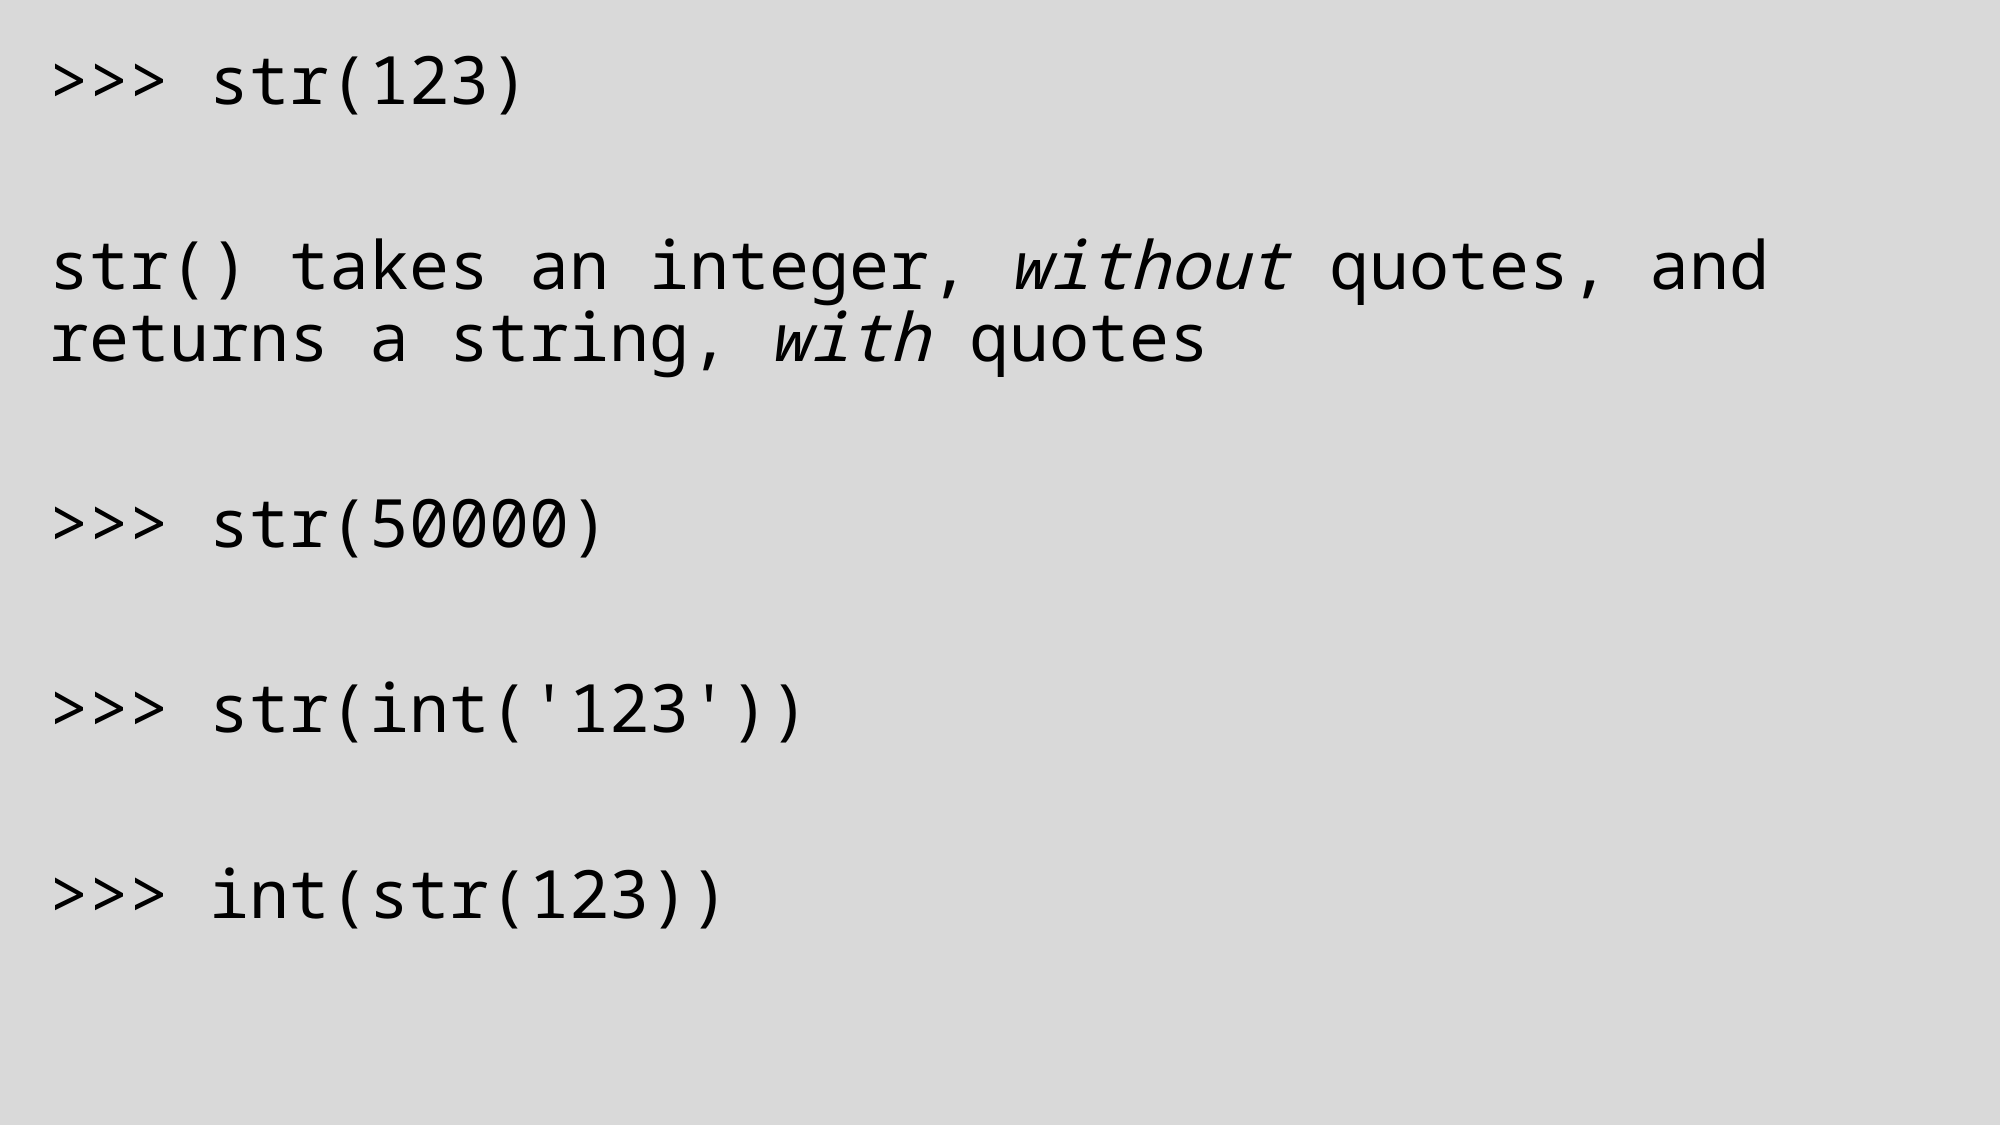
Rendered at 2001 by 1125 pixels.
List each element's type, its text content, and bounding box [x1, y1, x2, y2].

list >>> str(123) str() takes an integer, without quotes, and returns a string, with quotes >>> str(50000) >>> str(int('123')) >>> int(str(123)) [34, 39, 1972, 1103]
